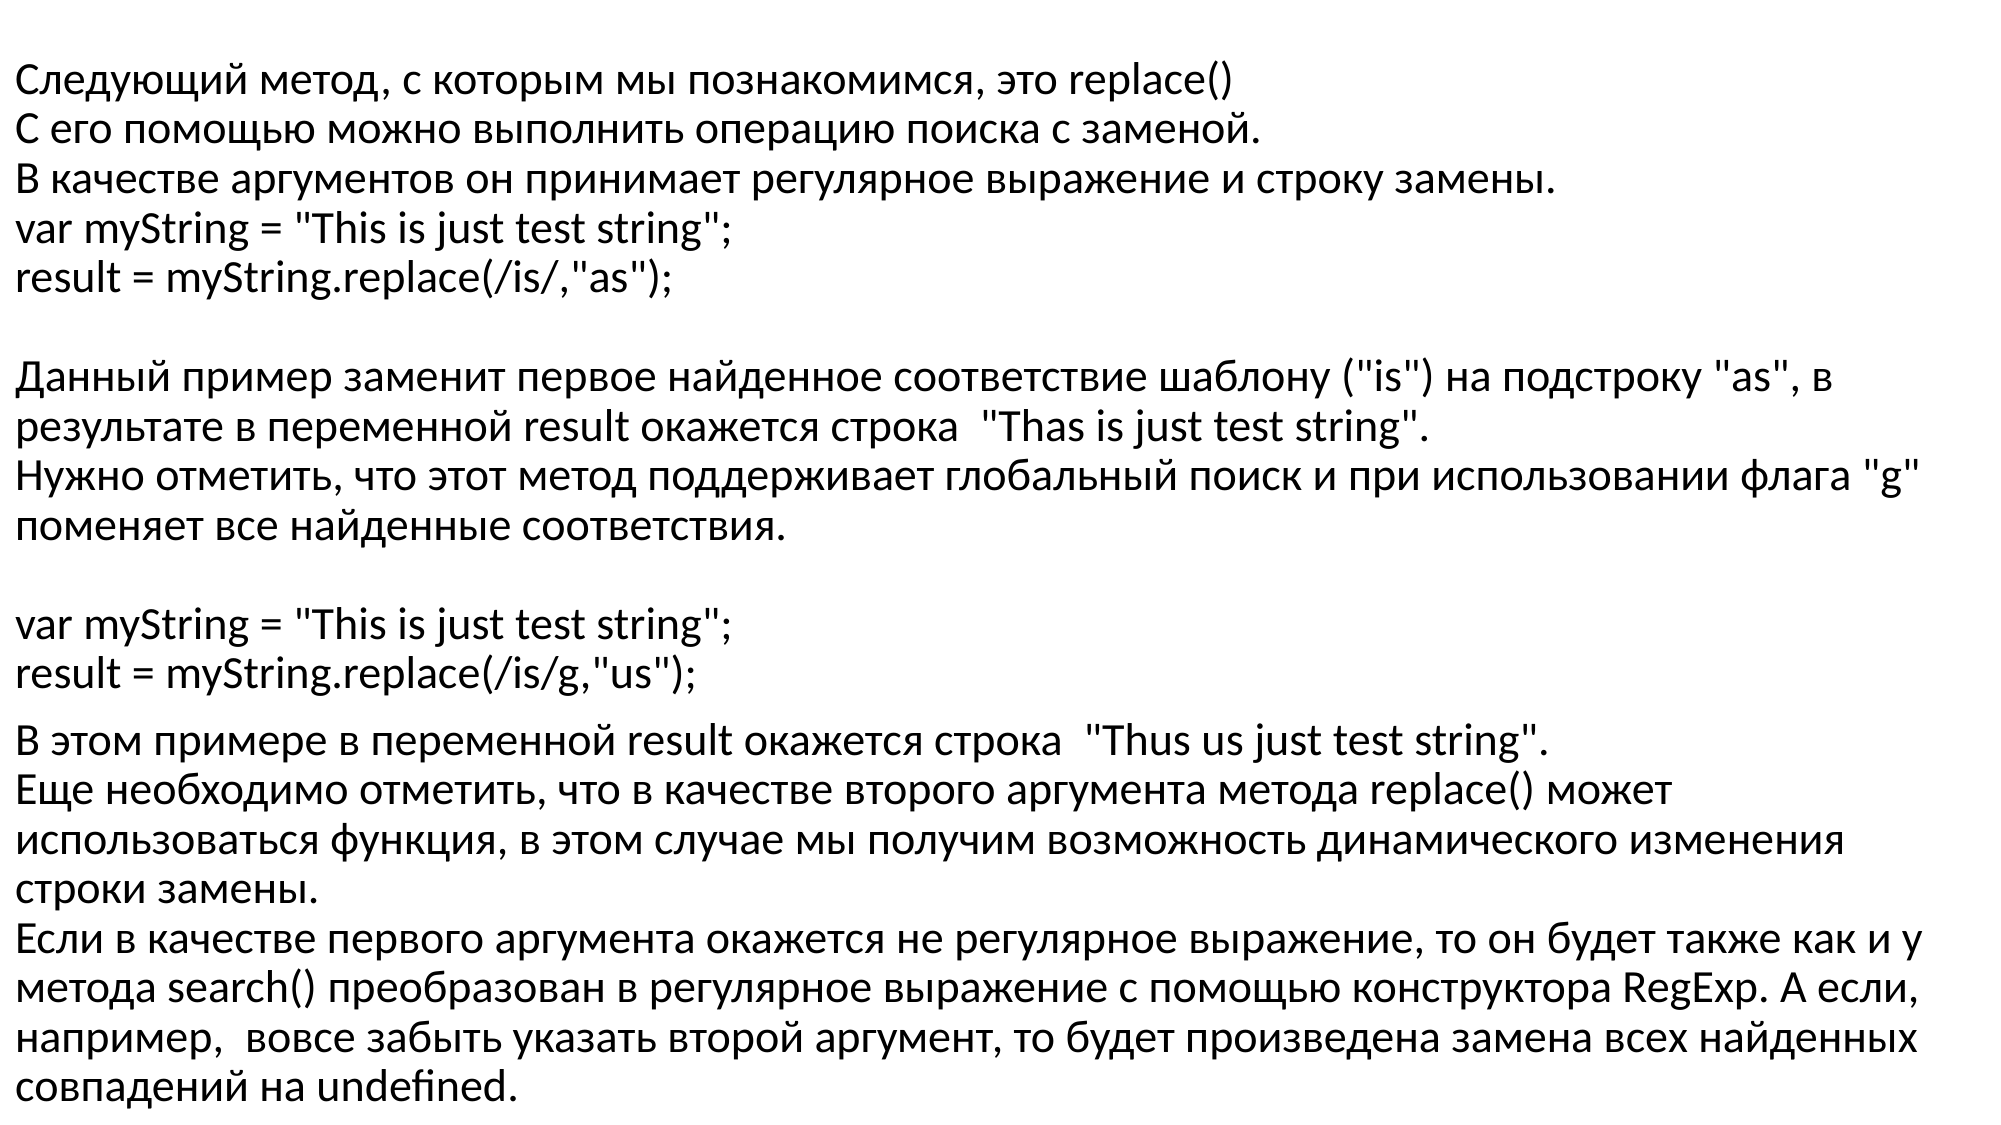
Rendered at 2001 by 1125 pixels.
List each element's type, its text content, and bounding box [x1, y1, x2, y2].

list Следующий метод, с которым мы познакомимся, это replace() С его помощью можно выполнить операцию поиска с заменой. В качестве аргументов он принимает регулярное выражение и строку замены. var myString = "This is just test string"; result = myString.replace(/is/,"as"); Данный пример заменит первое найденное соответствие шаблону ("is") на подстроку "as", в результате в переменной result окажется строка "Thas is just test string". Нужно отметить, что этот метод поддерживает глобальный поиск и при использовании флага "g" поменяет все найденные соответствия. var myString = "This is just test string"; result = myString.replace(/is/g,"us"); В этом примере в переменной result окажется строка "Thus us just test string". Еще необходимо отметить, что в качестве второго аргумента метода replace() может использоваться функция, в этом случае мы получим возможность динамического изменения строки замены. Если в качестве первого аргумента окажется не регулярное выражение, то он будет также как и у метода search() преобразован в регулярное выражение с помощью конструктора RegExp. А если, например, вовсе забыть указать второй аргумент, то будет произведена замена всех найденных совпадений на undefined. [0, 47, 1958, 1125]
